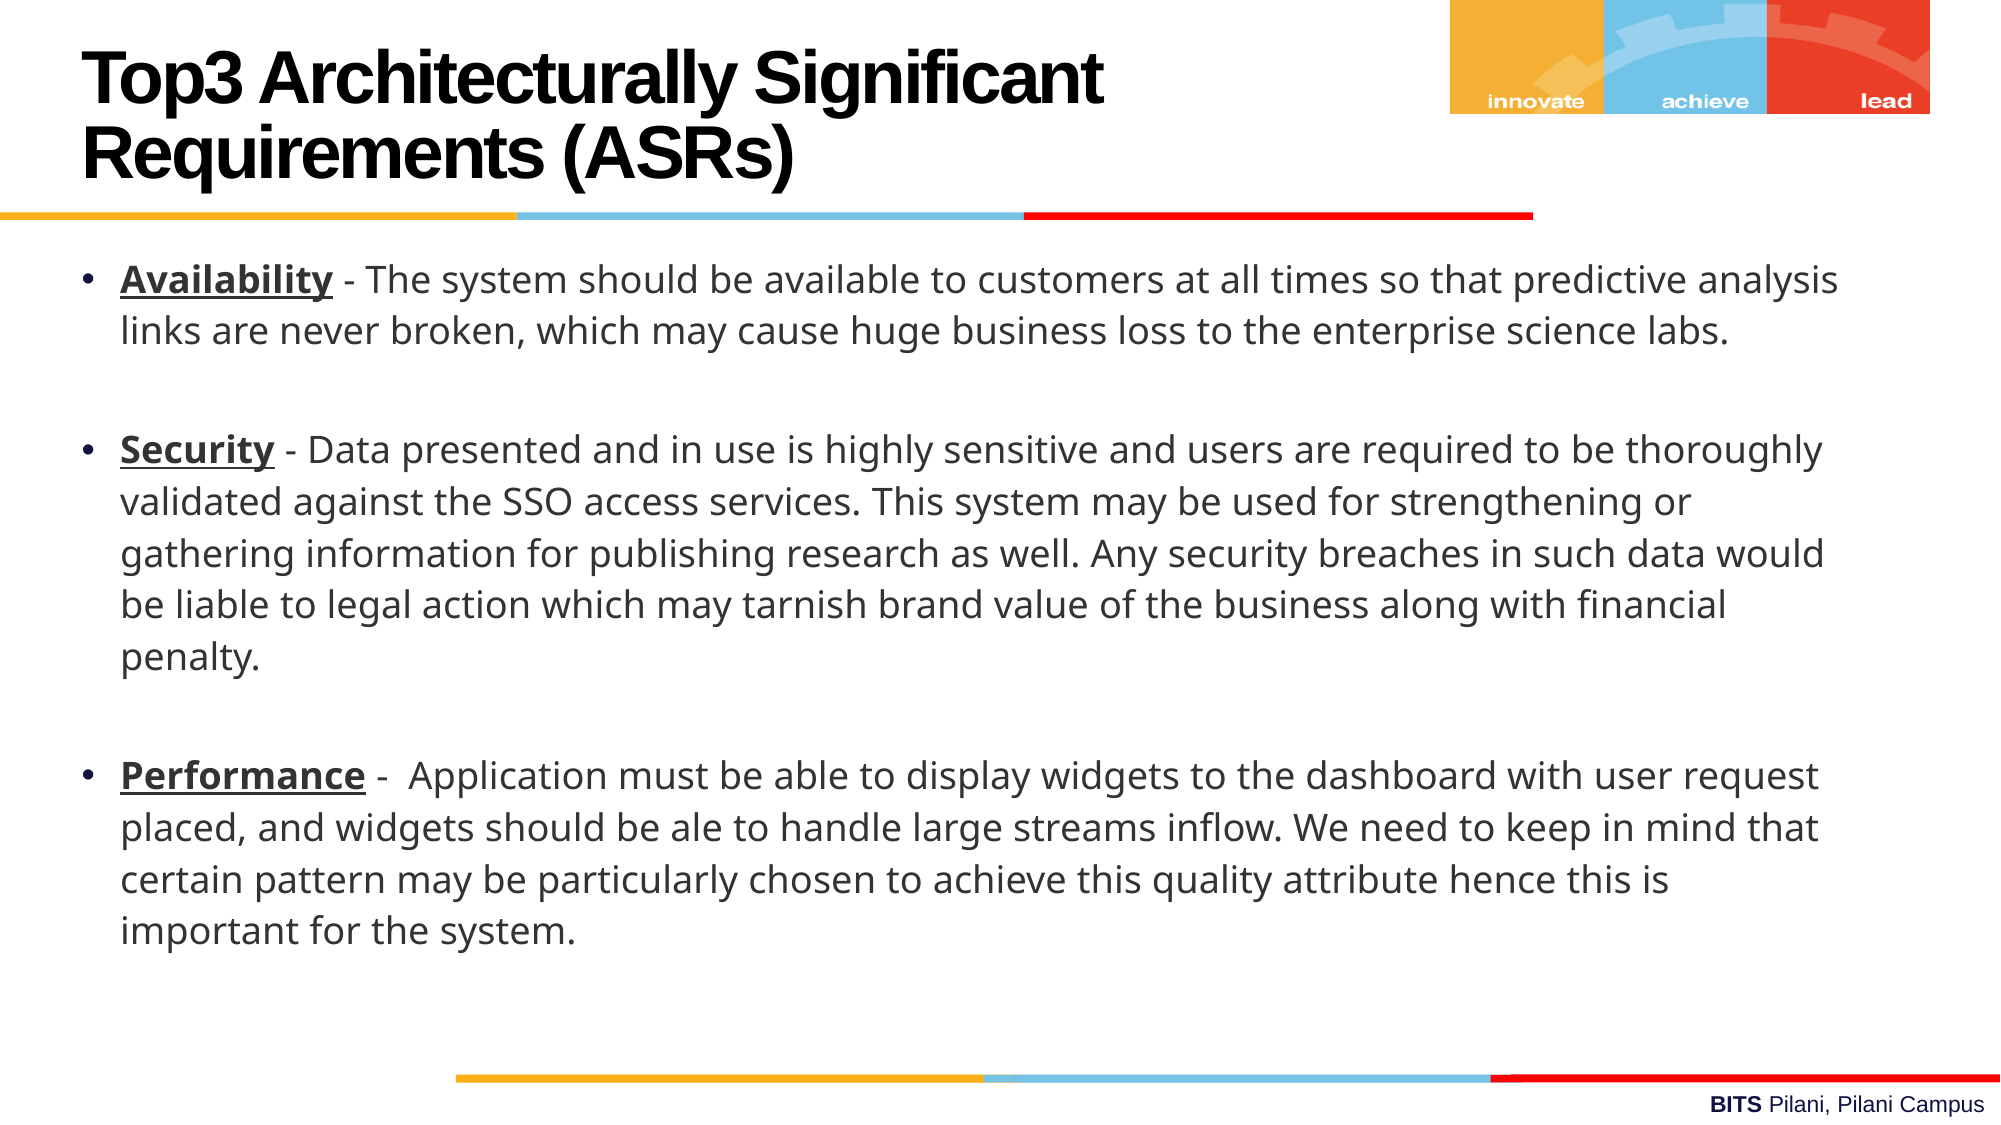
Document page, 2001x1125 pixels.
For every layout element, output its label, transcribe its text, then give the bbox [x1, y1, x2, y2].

picture [1449, 0, 1930, 114]
list Top3 Architecturally Significant Requirements (ASRs) [66, 24, 1450, 213]
list Availability - The system should be available to customers at all times so that predictive analysis links are never broken, which may cause huge business loss to the enterprise science labs. Security - Data presented and in use is highly sensitive and users are required to be thoroughly validated against the SSO access services. This system may be used for strengthening or gathering information for publishing research as well. Any security breaches in such data would be liable to legal action which may tarnish brand value of the business along with financial penalty. Performance - Application must be able to display widgets to the dashboard with user request placed, and widgets should be ale to handle large streams inflow. We need to keep in mind that certain pattern may be particularly chosen to achieve this quality attribute hence this is important for the system. [66, 245, 1867, 988]
